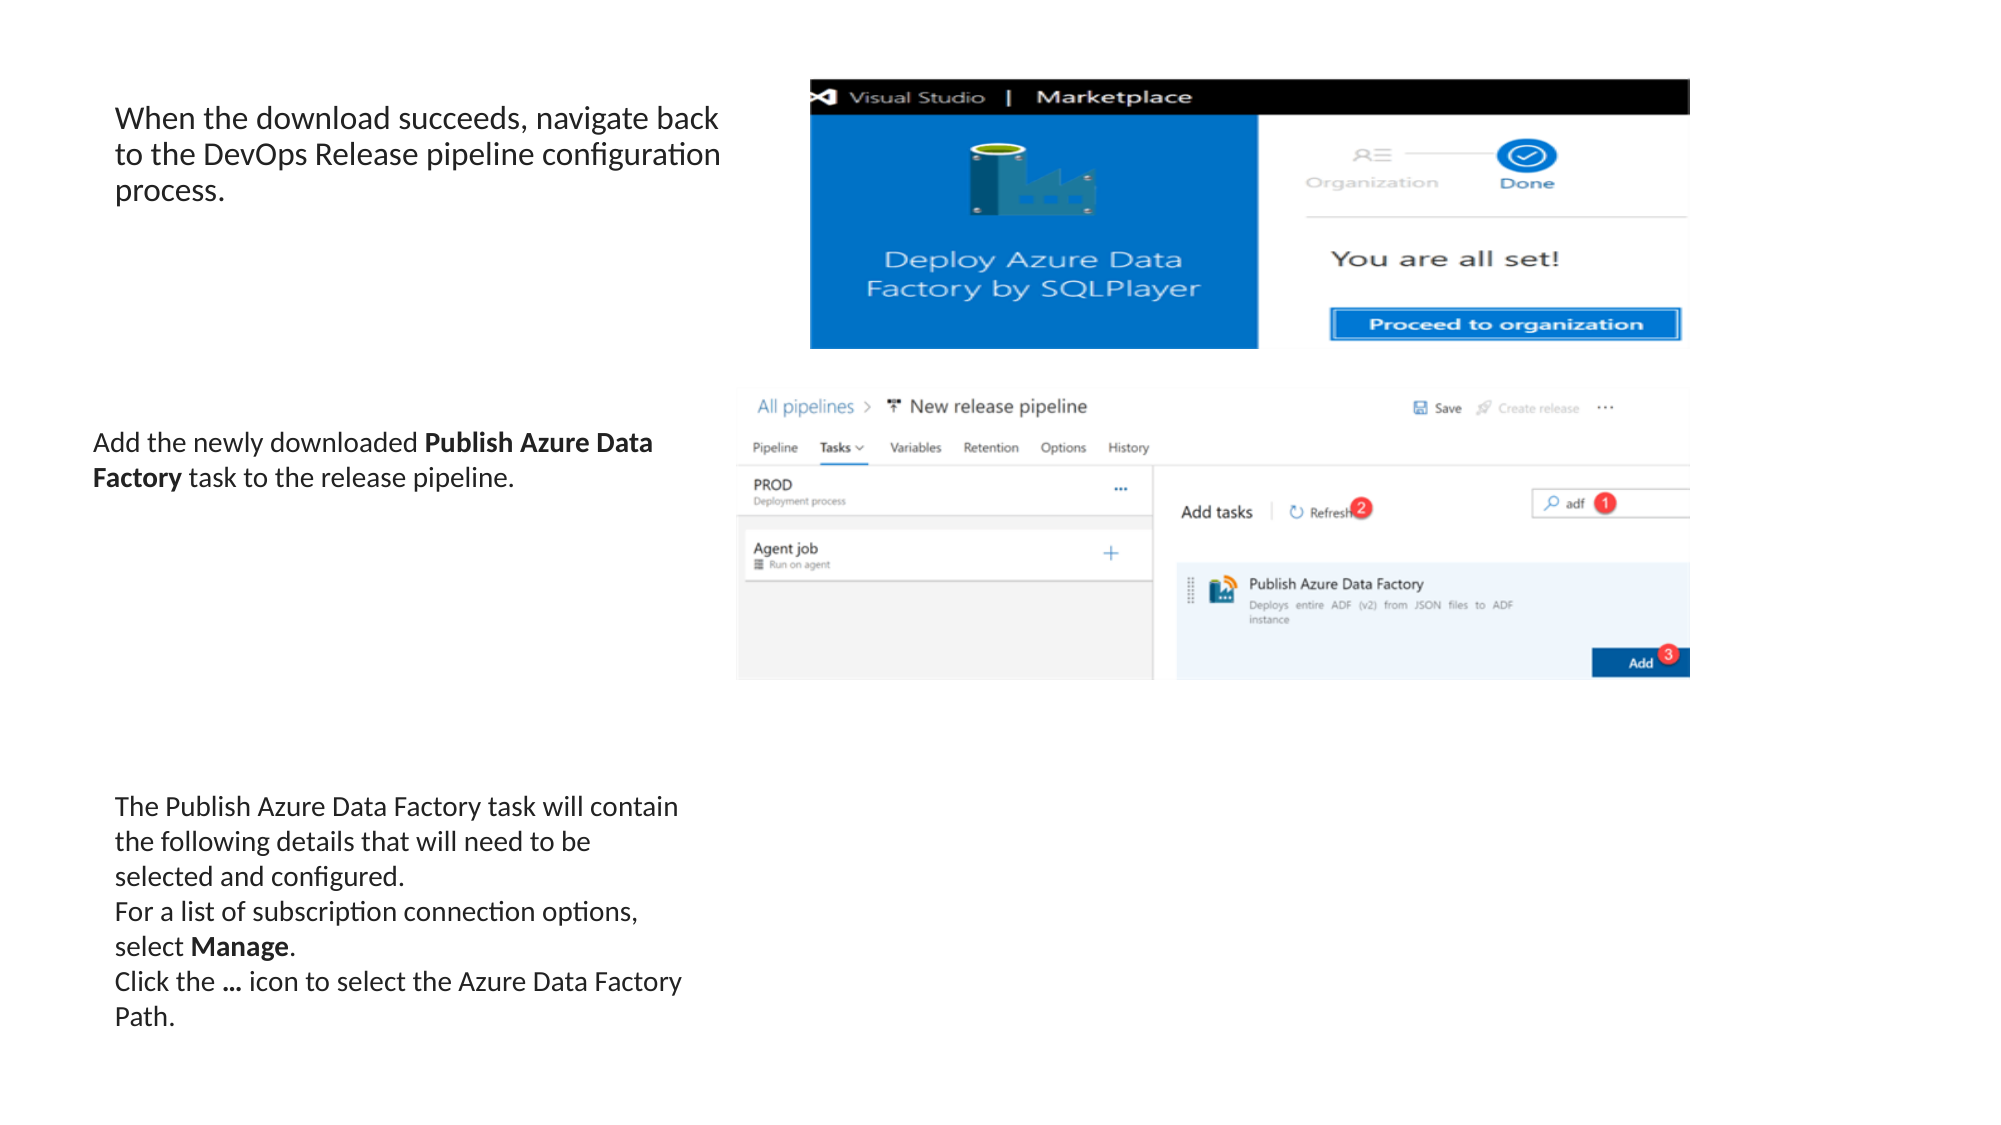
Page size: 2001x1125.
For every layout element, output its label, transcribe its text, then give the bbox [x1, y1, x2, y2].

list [810, 77, 1690, 349]
text_box Add the newly downloaded Publish Azure Data Factory task to the release pipeline. [78, 415, 730, 571]
list When the download succeeds, navigate back to the DevOps Release pipeline configuration process. [99, 93, 758, 349]
picture [735, 387, 1690, 680]
text_box The Publish Azure Data Factory task will contain the following details that will need to be selected and configured. For a list of subscription connection options, select Manage. Click the … icon to select the Azure Data Factory Path. [99, 779, 700, 1075]
